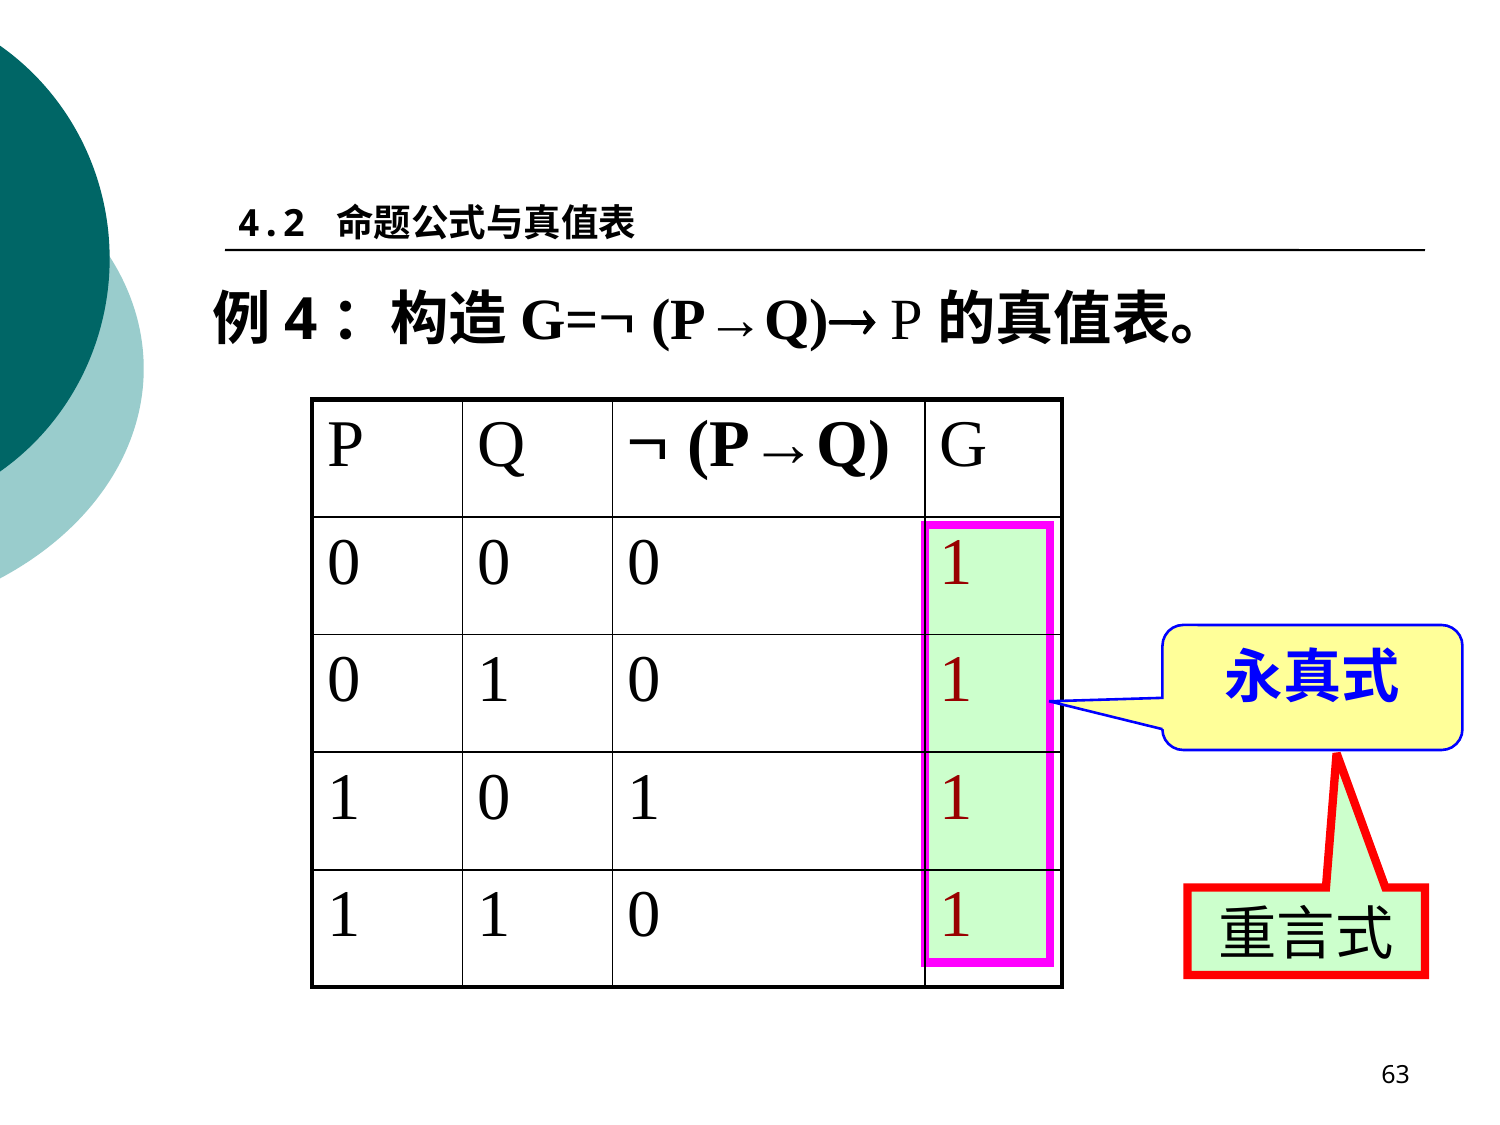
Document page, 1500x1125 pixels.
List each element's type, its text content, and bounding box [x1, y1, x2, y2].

table_header P [314, 402, 462, 516]
table_cell 1 [613, 753, 924, 869]
table_header  (P→Q) [613, 402, 924, 516]
table_cell 1 [463, 871, 612, 985]
text_box 4.2 命题公式与真值表 [222, 191, 763, 252]
table_cell 0 [314, 518, 462, 634]
table_cell 1 [926, 518, 1060, 634]
table_cell 0 [463, 518, 612, 634]
text_box 永真式 [1049, 624, 1463, 751]
table_cell 0 [463, 753, 612, 869]
table_cell 1 [926, 871, 1060, 985]
table_cell 1 [314, 753, 462, 869]
text_box 重言式 [1187, 753, 1425, 975]
table_cell 1 [463, 635, 612, 751]
table_cell 0 [314, 635, 462, 751]
table_cell 1 [926, 753, 1060, 869]
slide_number 63 [1074, 1025, 1425, 1100]
table_cell 0 [613, 871, 924, 985]
table_cell 1 [314, 871, 462, 985]
text_box 例4：构造G= (P→Q) P的真值表。 [197, 273, 1450, 359]
table_header Q [463, 402, 612, 516]
table_cell 0 [613, 518, 924, 634]
table_header G [926, 402, 1060, 516]
table_cell 1 [926, 635, 1060, 751]
table_cell 0 [613, 635, 924, 751]
